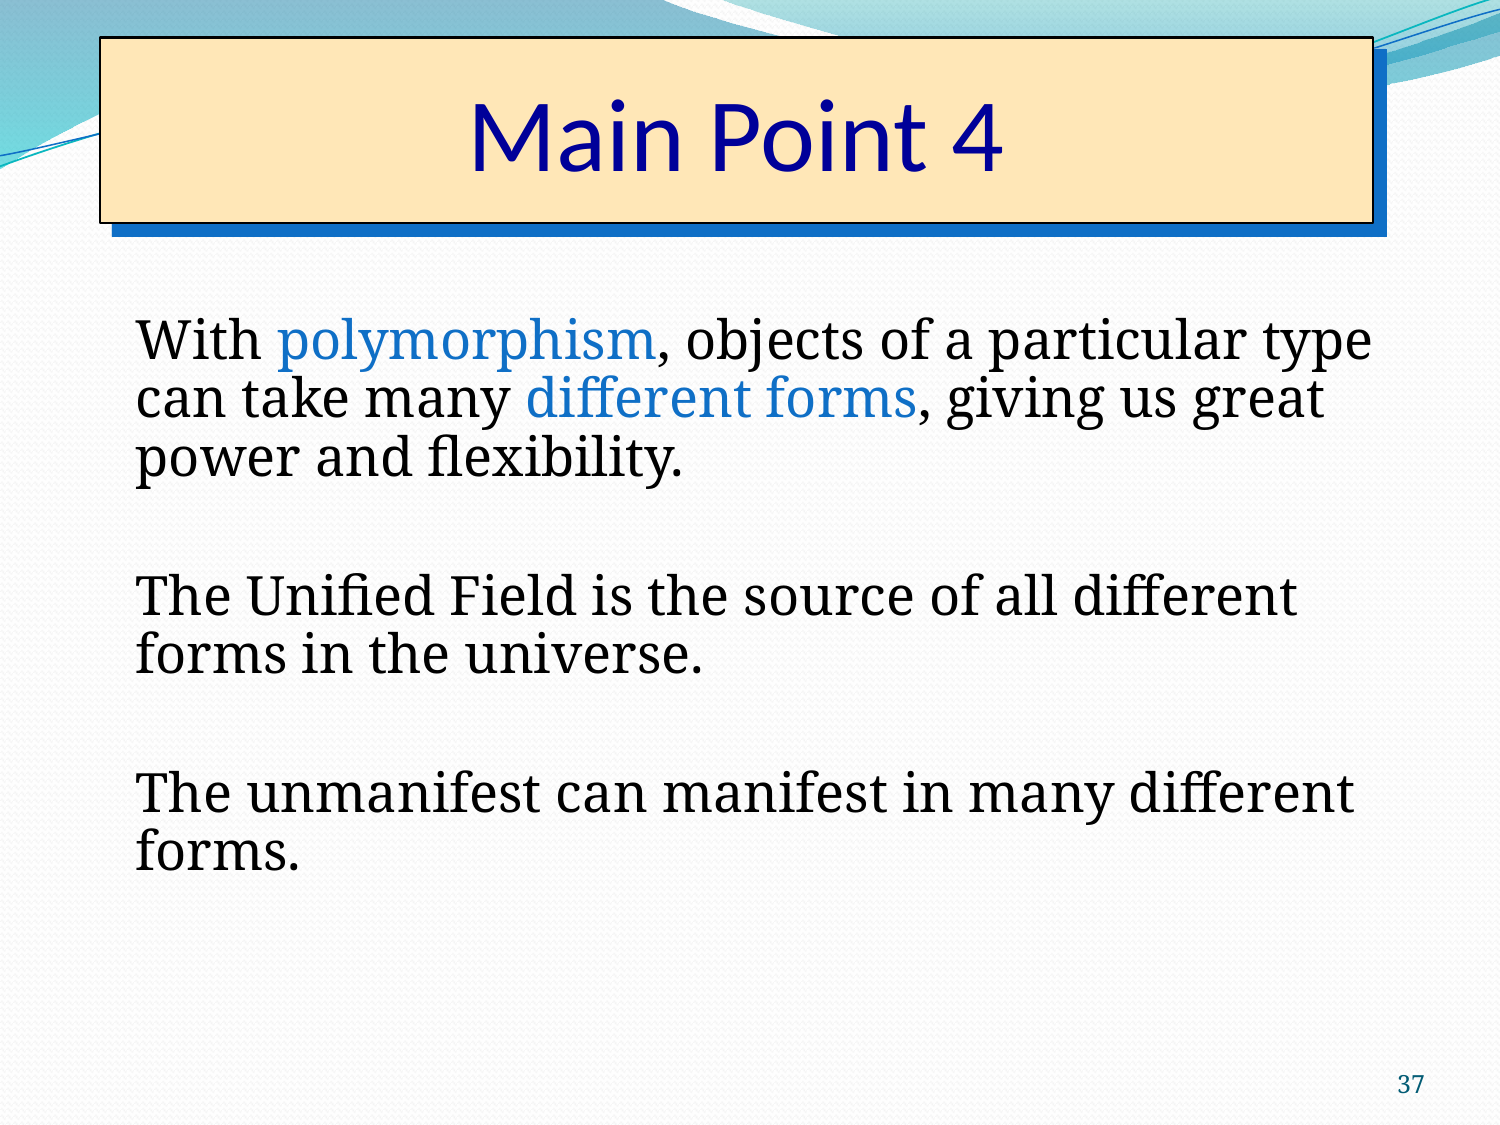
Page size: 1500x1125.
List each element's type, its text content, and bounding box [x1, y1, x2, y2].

list With polymorphism, objects of a particular type can take many different forms, giving us great power and flexibility. The Unified Field is the source of all different forms in the universe. The unmanifest can manifest in many different forms. [120, 305, 1396, 981]
title Main Point 4 [99, 37, 1373, 223]
slide_number 37 [1299, 1042, 1425, 1103]
